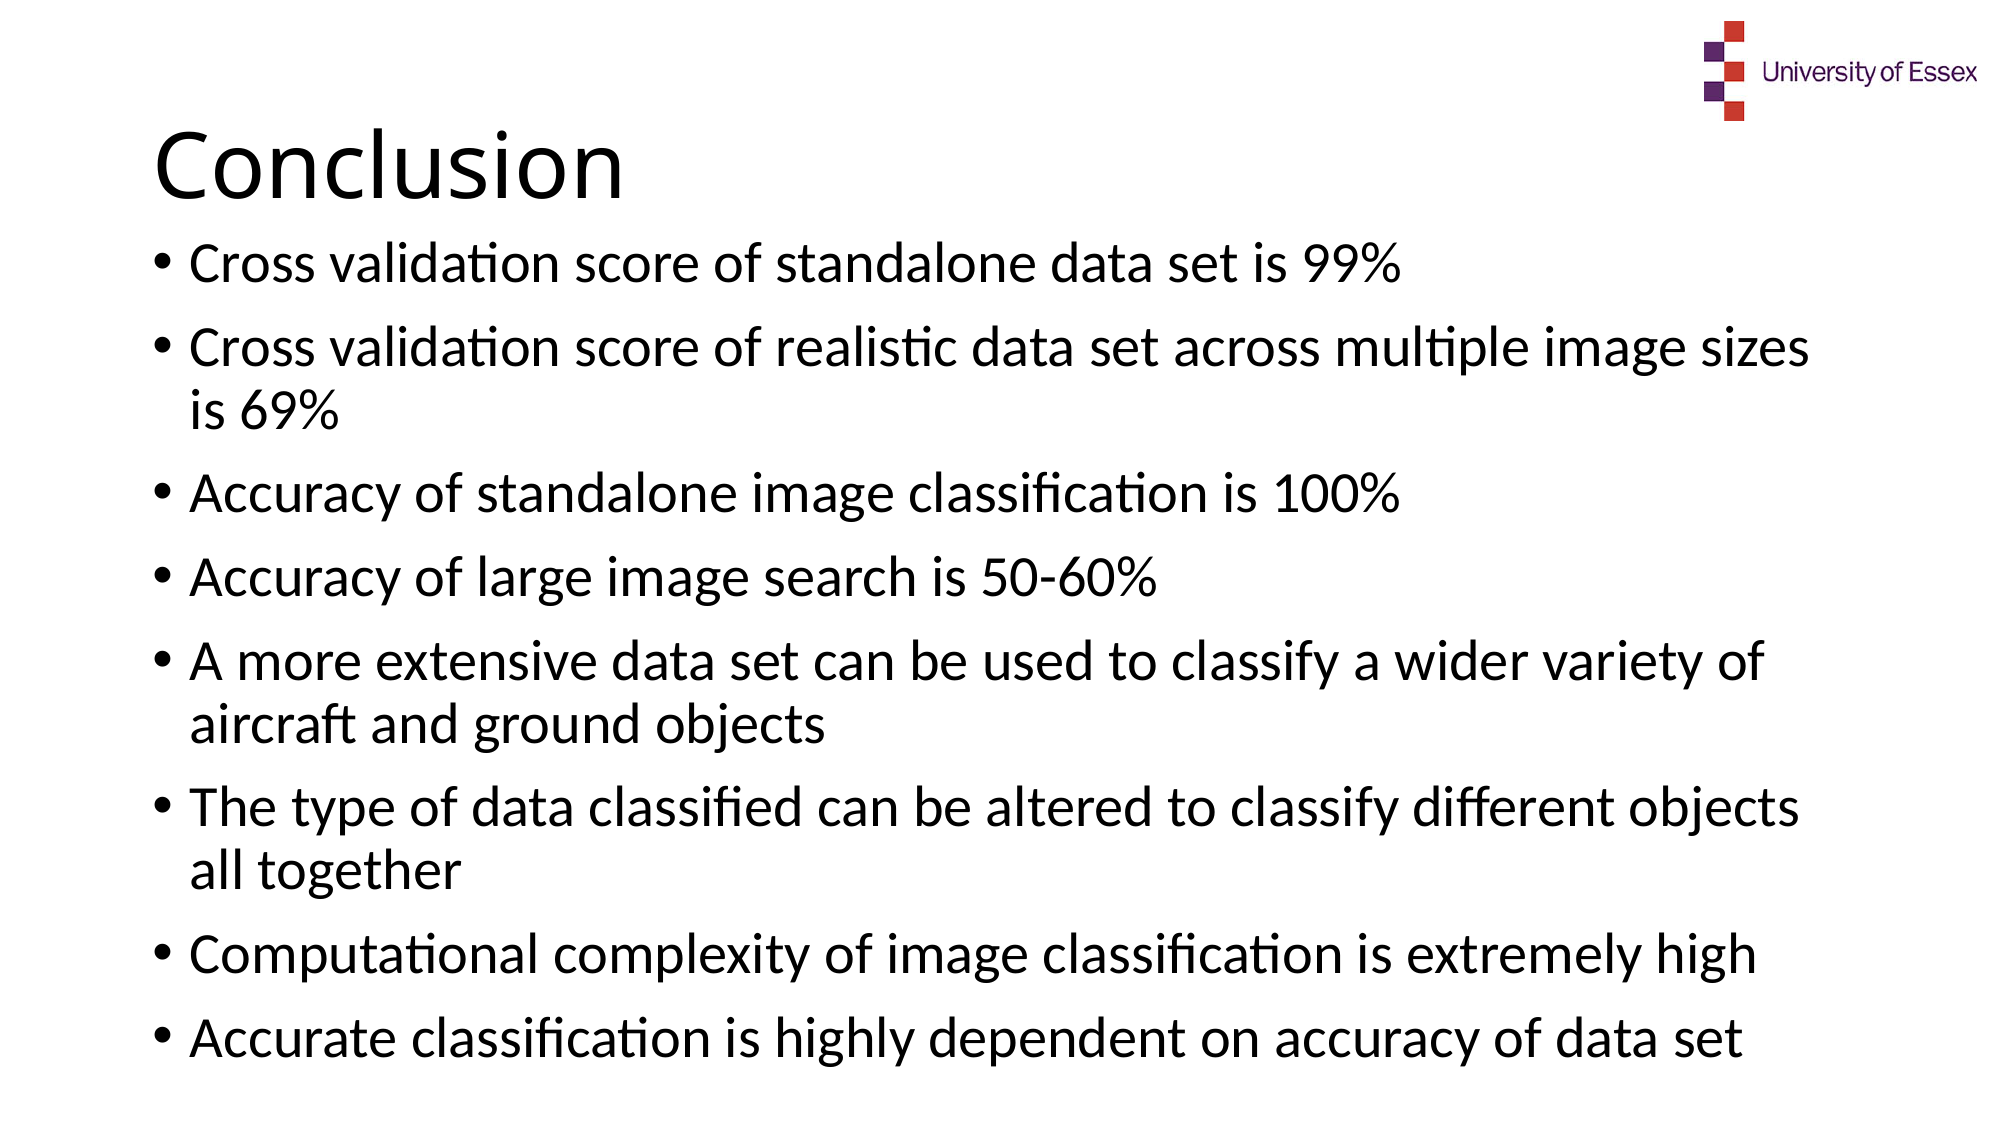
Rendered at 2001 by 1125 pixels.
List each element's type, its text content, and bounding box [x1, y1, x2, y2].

list Cross validation score of standalone data set is 99% Cross validation score of realistic data set across multiple image sizes is 69% Accuracy of standalone image classification is 100% Accuracy of large image search is 50-60% A more extensive data set can be used to classify a wider variety of aircraft and ground objects The type of data classified can be altered to classify different objects all together Computational complexity of image classification is extremely high Accurate classification is highly dependent on accuracy of data set [137, 224, 1863, 1082]
picture [1704, 21, 1977, 121]
title Conclusion [137, 59, 1863, 224]
